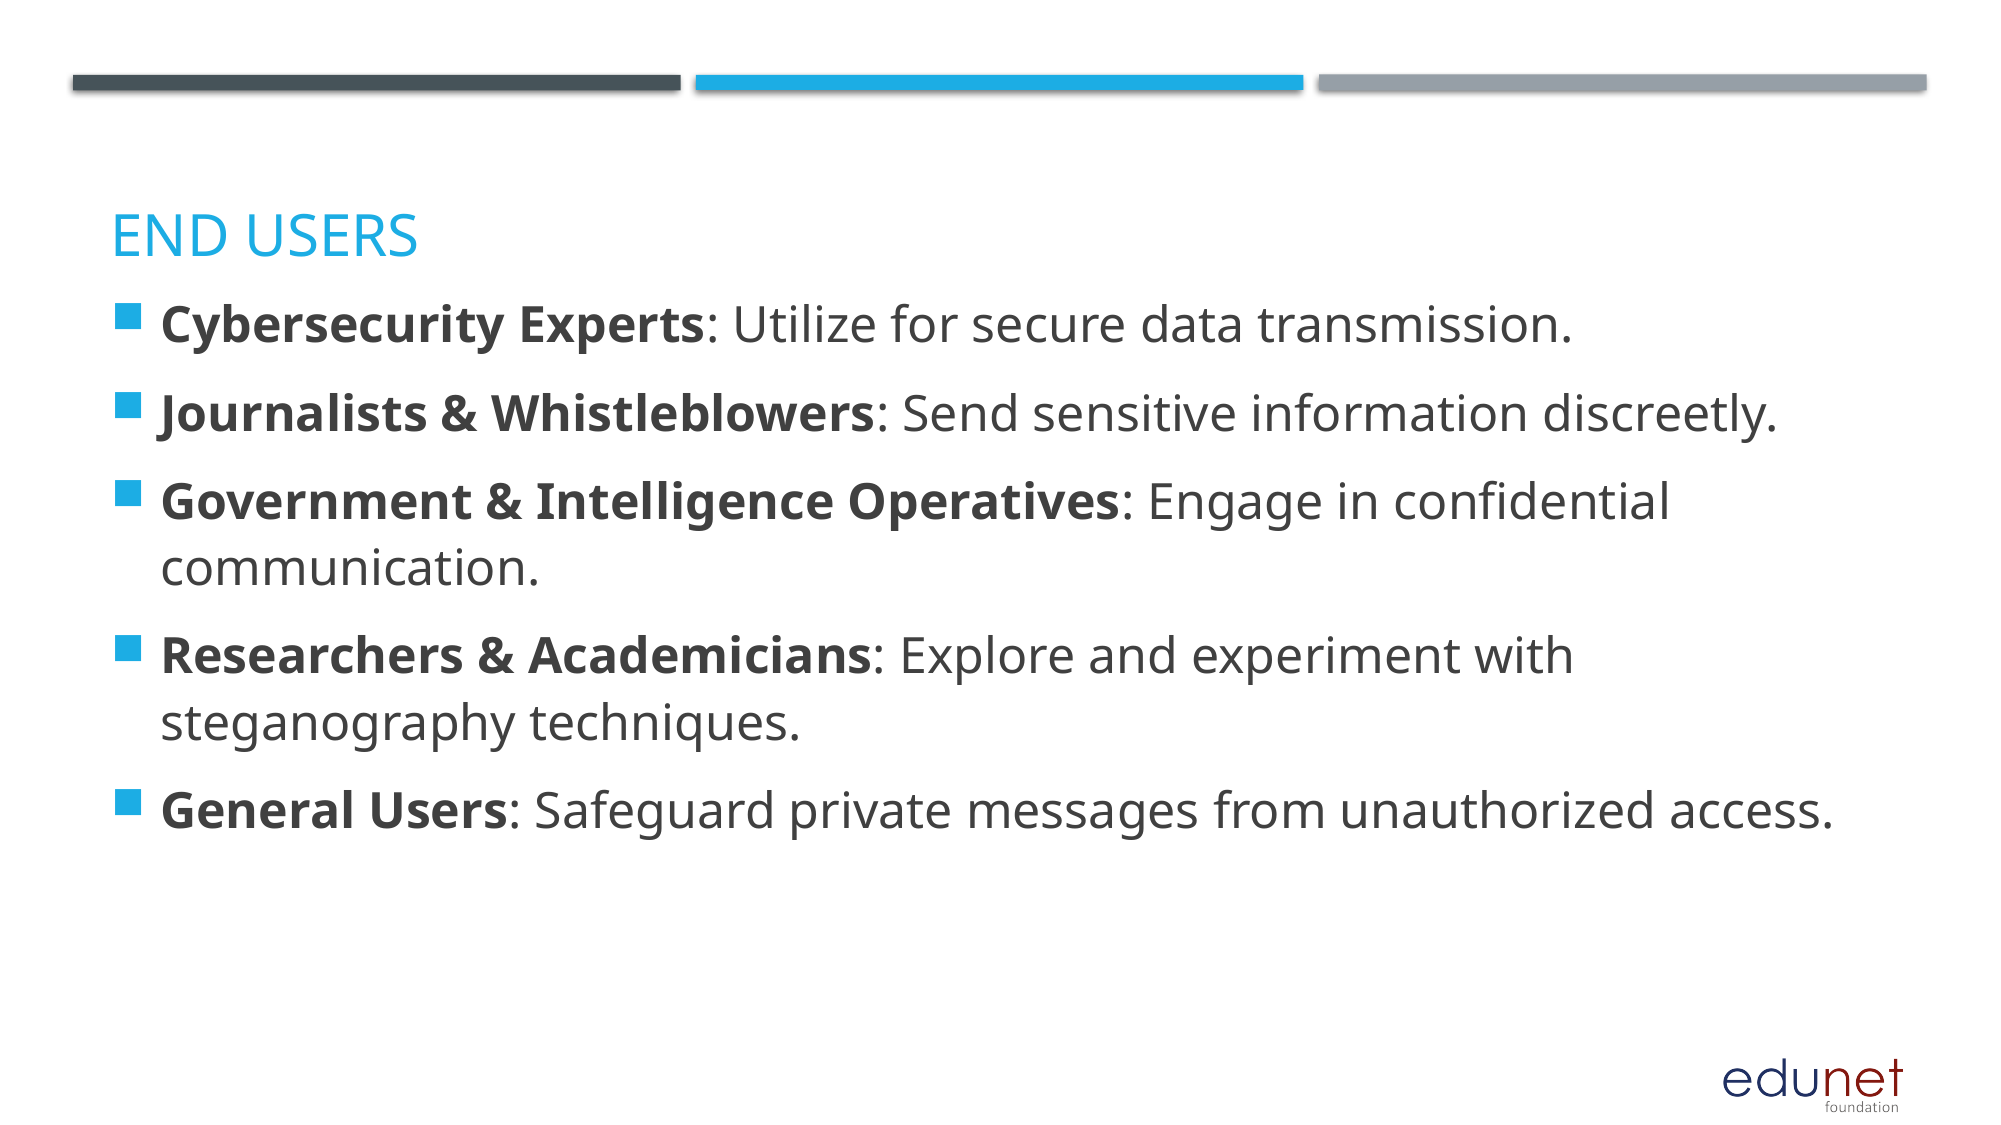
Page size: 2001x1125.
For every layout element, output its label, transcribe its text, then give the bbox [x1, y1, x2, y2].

picture [1719, 1056, 1905, 1116]
list Cybersecurity Experts: Utilize for secure data transmission. Journalists & Whistleblowers: Send sensitive information discreetly. Government & Intelligence Operatives: Engage in confidential communication. Researchers & Academicians: Explore and experiment with steganography techniques. General Users: Safeguard private messages from unauthorized access. [95, 275, 1905, 850]
title End users [95, 188, 1905, 275]
